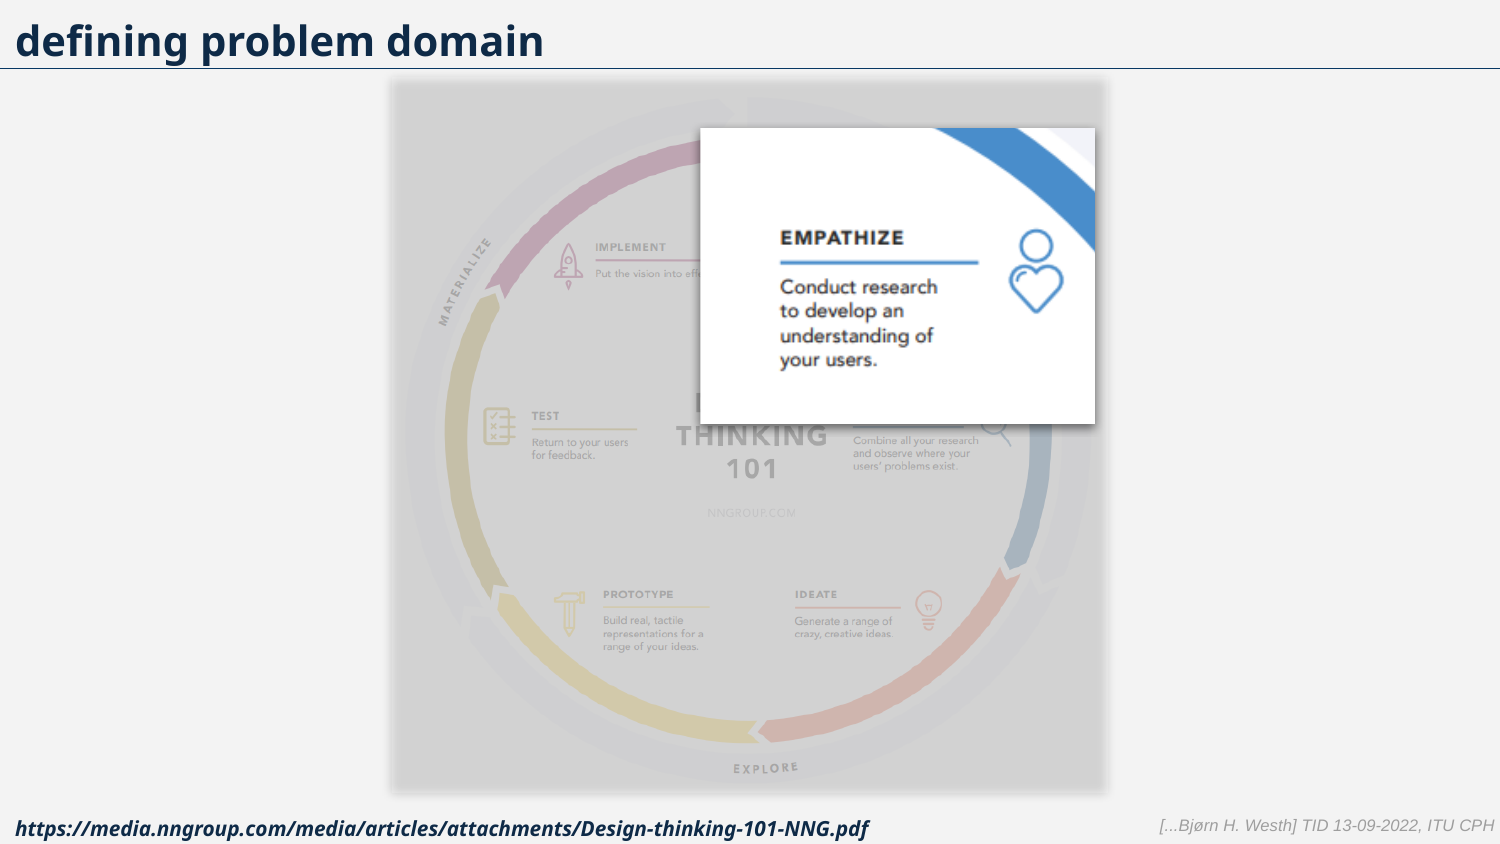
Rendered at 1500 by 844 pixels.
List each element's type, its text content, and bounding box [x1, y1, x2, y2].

text_box [...Bjørn H. Westh] TID 13-09-2022, ITU CPH [1144, 804, 1500, 844]
text_box https://media.nngroup.com/media/articles/attachments/Design-thinking-101-NNG.pdf [0, 800, 1006, 844]
picture [392, 76, 1108, 793]
text_box defining problem domain [0, 0, 1500, 68]
